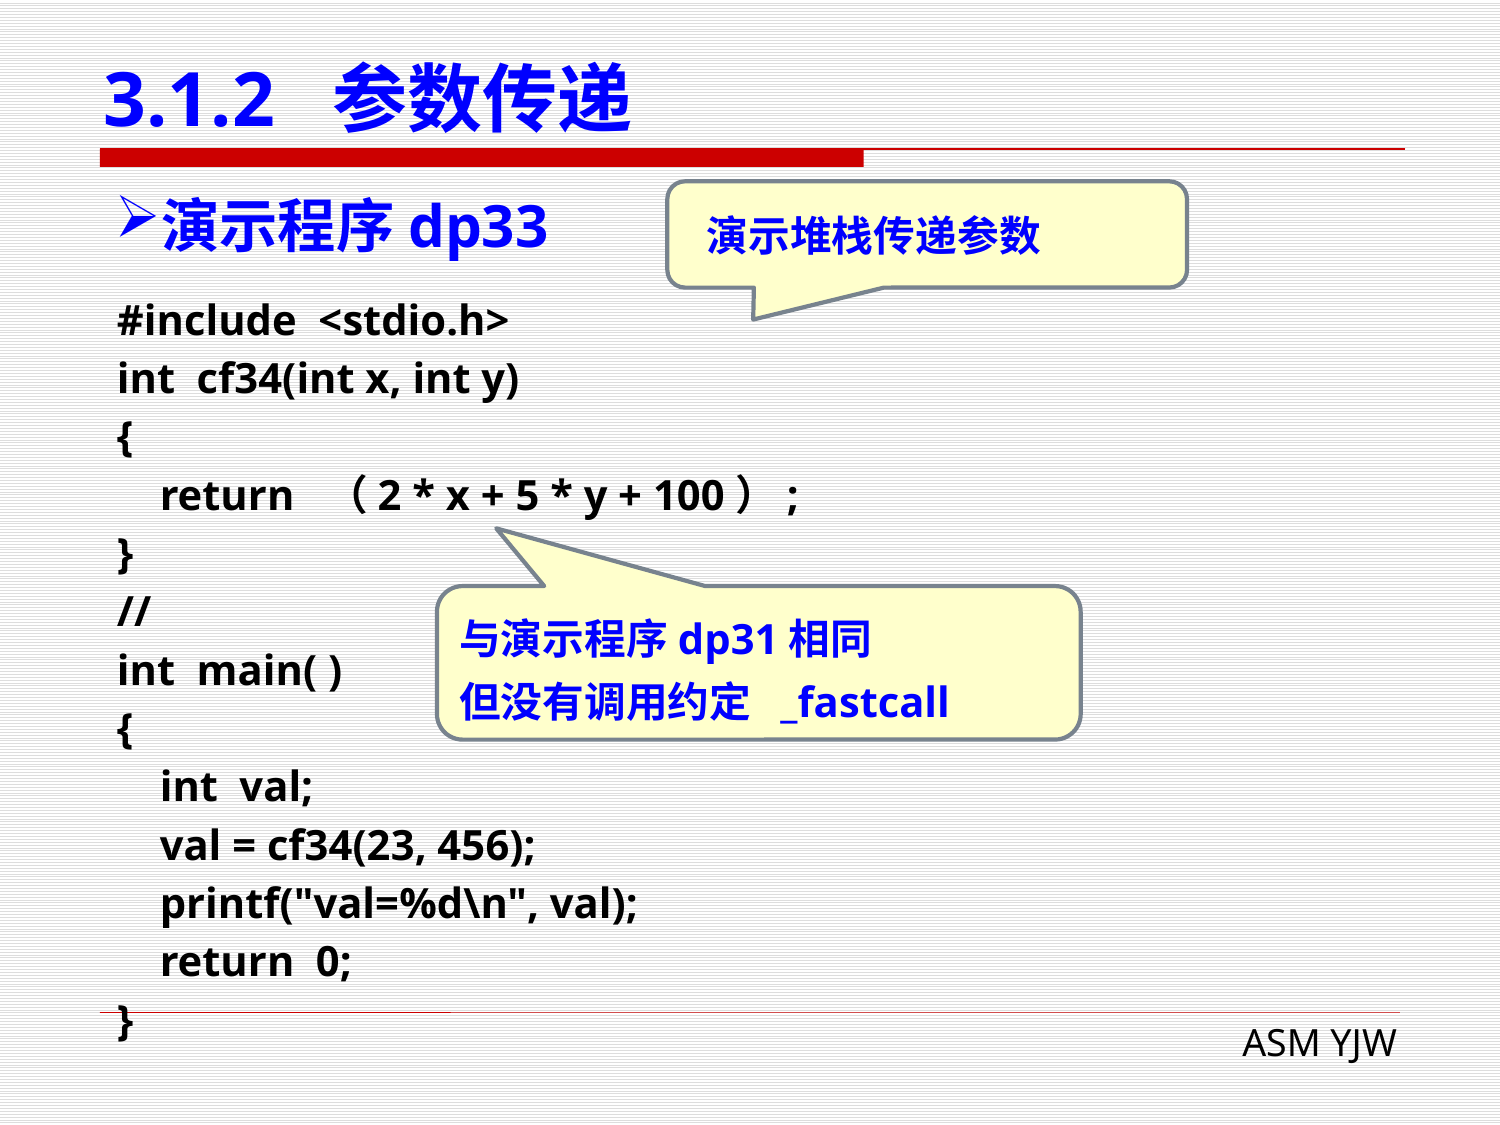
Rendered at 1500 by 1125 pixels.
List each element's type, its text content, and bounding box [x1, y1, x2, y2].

text_box 与演示程序dp31相同 但没有调用约定 _fastcall [434, 526, 1083, 742]
title 3.1.2 参数传递 [88, 42, 1448, 149]
text_box 演示堆栈传递参数 [665, 179, 1190, 322]
text_box 演示程序dp33 [1180, 181, 1400, 267]
text_box 演示程序dp33 [100, 181, 674, 267]
text_box #include <stdio.h> int cf34(int x, int y) { return （2 * x + 5 * y + 100）; } // int main( ) { int val; val = cf34(23, 456); printf("val=%d\n", val); return 0; } [102, 277, 1435, 1051]
